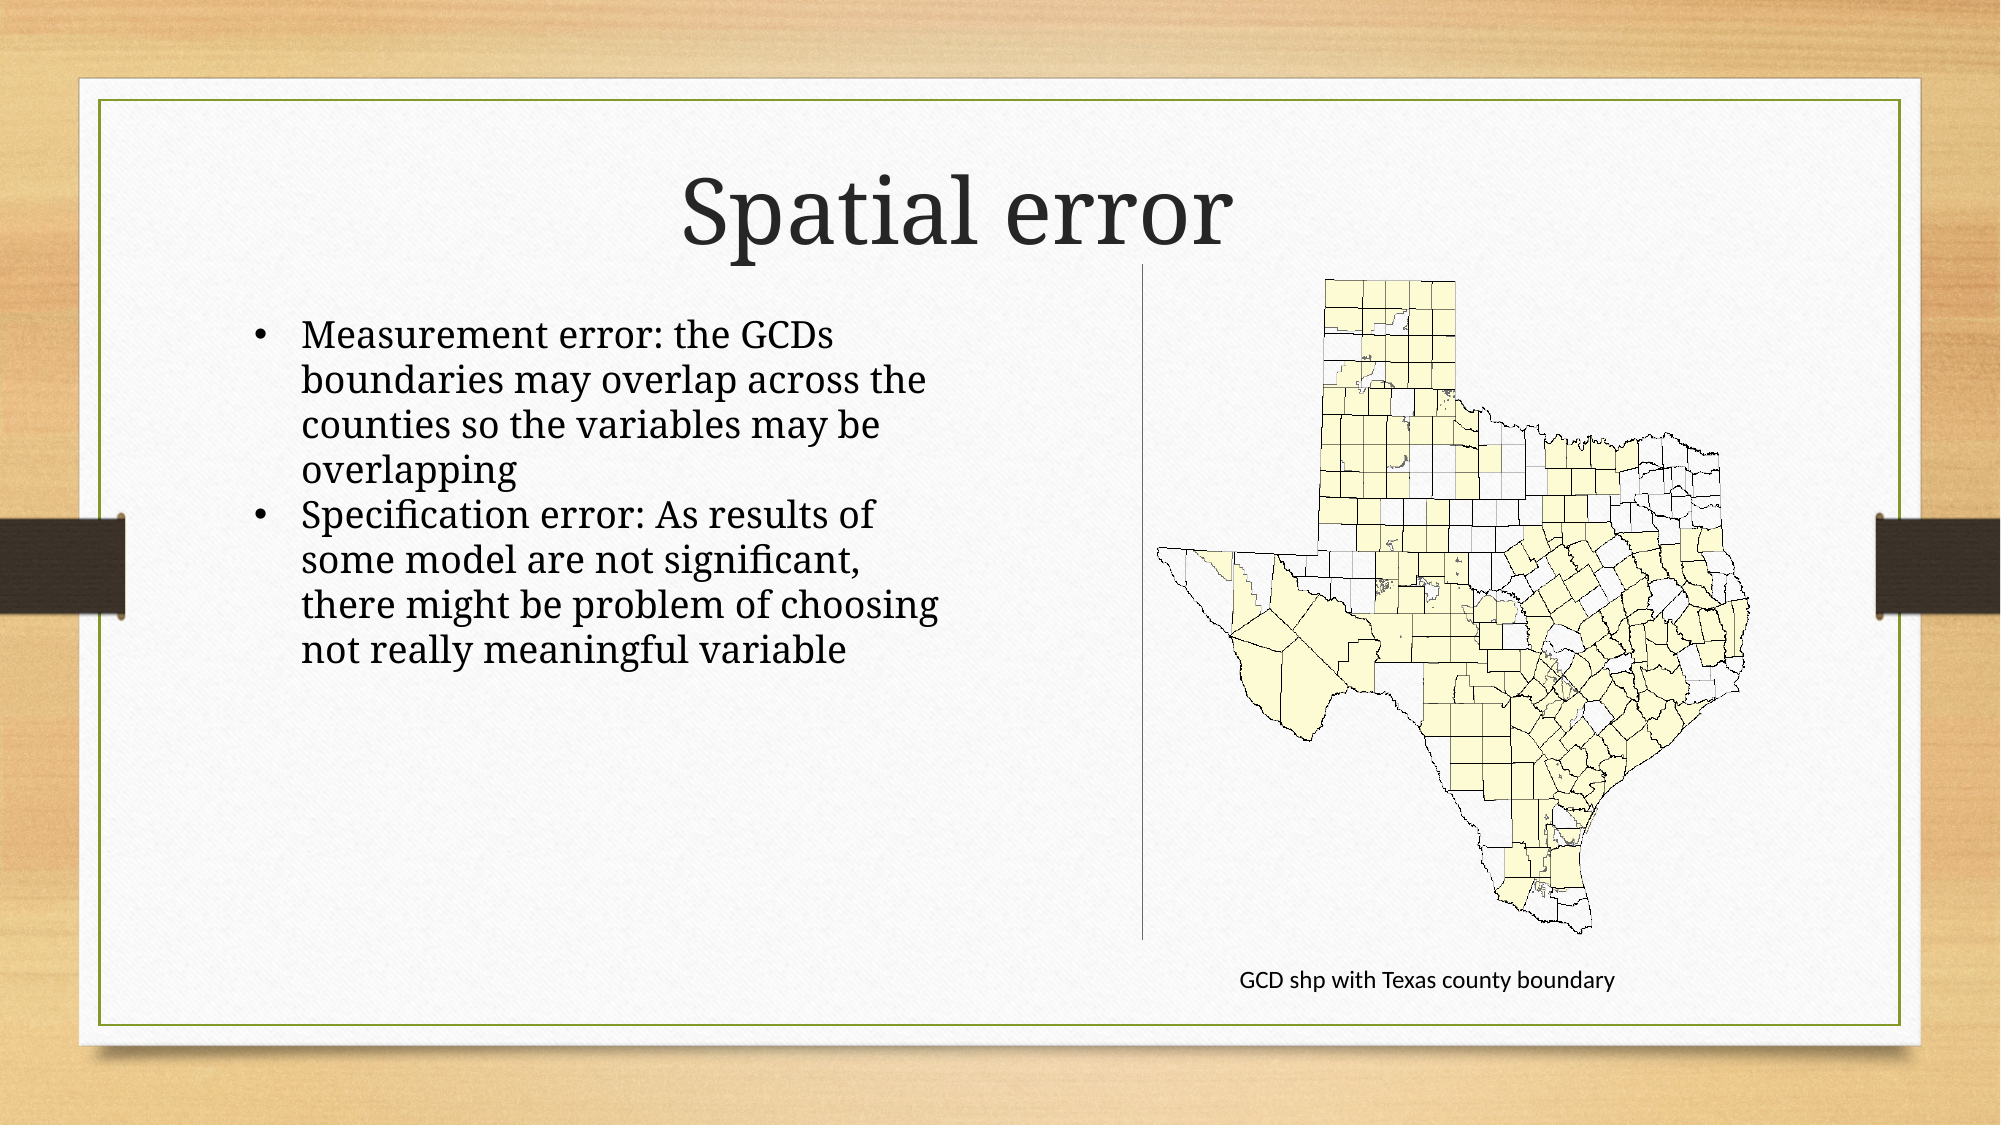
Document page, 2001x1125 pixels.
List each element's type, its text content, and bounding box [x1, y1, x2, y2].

text_box Measurement error: the GCDs boundaries may overlap across the counties so the variables may be overlapping Specification error: As results of some model are not significant, there might be problem of choosing not really meaningful variable [239, 304, 966, 679]
picture [0, 0, 2001, 1125]
title Spatial error [170, 100, 1746, 315]
text_box GCD shp with Texas county boundary [1224, 956, 1779, 1002]
